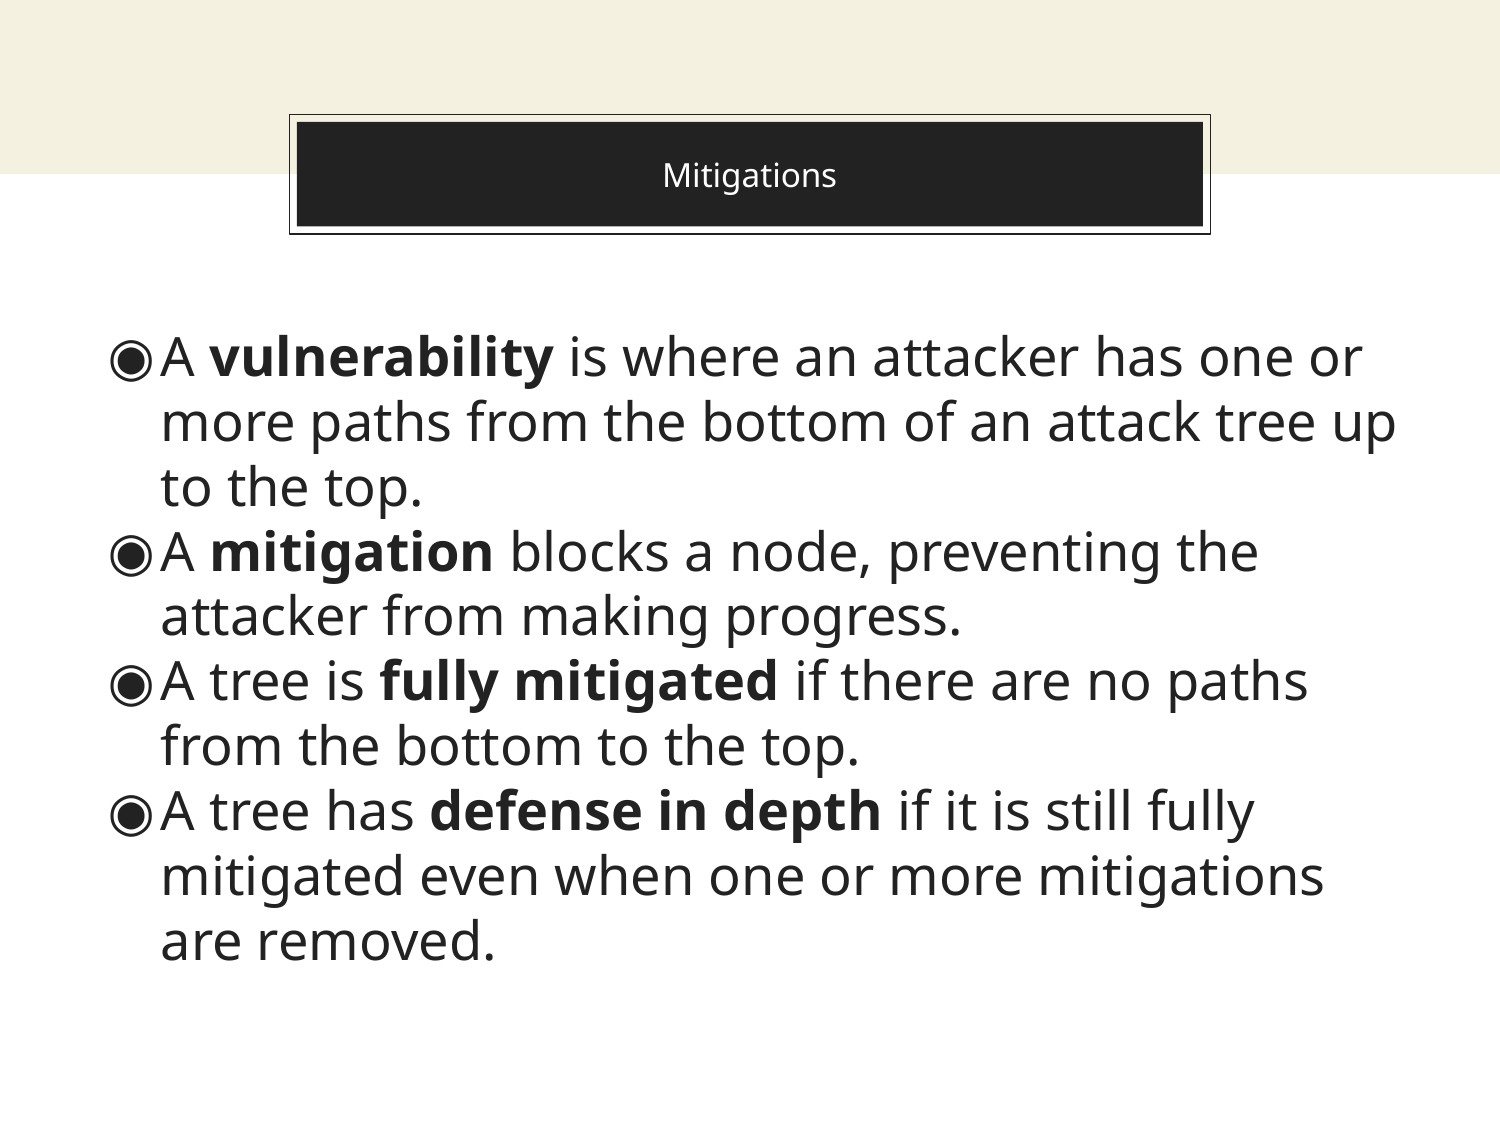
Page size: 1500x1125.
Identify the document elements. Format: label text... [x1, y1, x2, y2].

list A vulnerability is where an attacker has one or more paths from the bottom of an attack tree up to the top. A mitigation blocks a node, preventing the attacker from making progress. A tree is fully mitigated if there are no paths from the bottom to the top. A tree has defense in depth if it is still fully mitigated even when one or more mitigations are removed. [75, 306, 1425, 1078]
title Mitigations [296, 121, 1203, 227]
